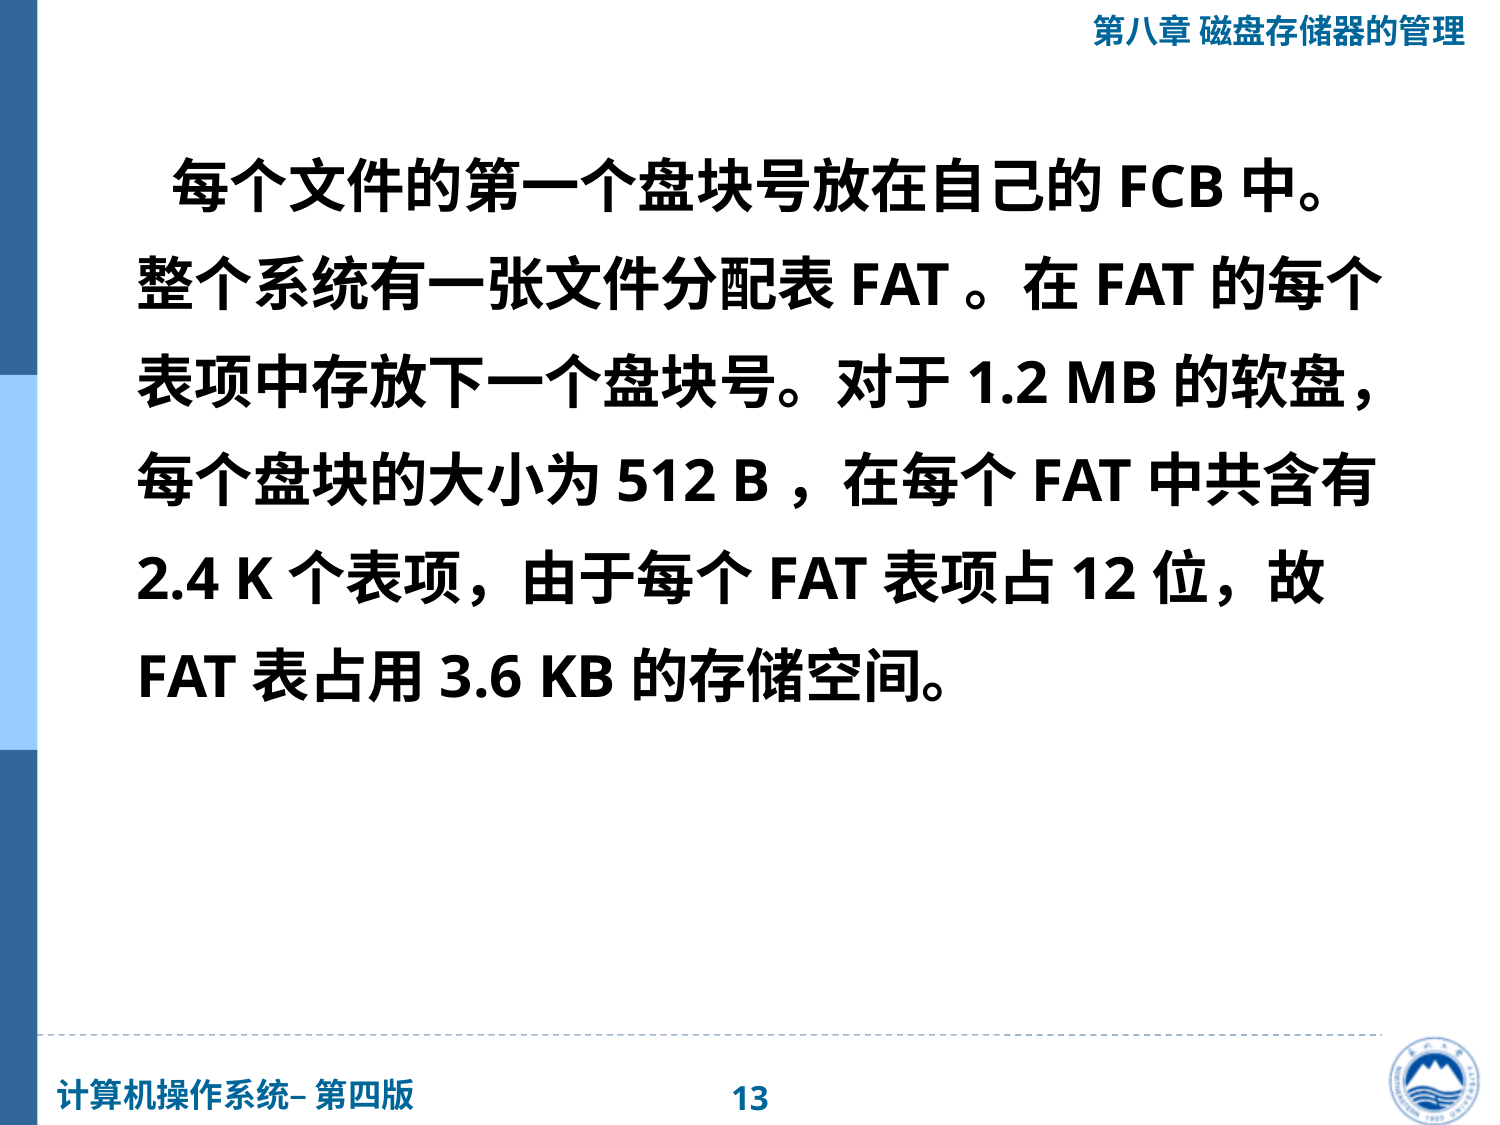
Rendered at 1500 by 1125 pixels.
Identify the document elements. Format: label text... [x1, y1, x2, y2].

list 每个文件的第一个盘块号放在自己的FCB中。整个系统有一张文件分配表FAT。在FAT的每个表项中存放下一个盘块号。对于1.2 MB的软盘，每个盘块的大小为512 B，在每个FAT中共含有2.4 K个表项，由于每个FAT表项占12位，故FAT表占用3.6 KB的存储空间。 [76, 113, 1424, 1000]
picture [1382, 1033, 1482, 1125]
